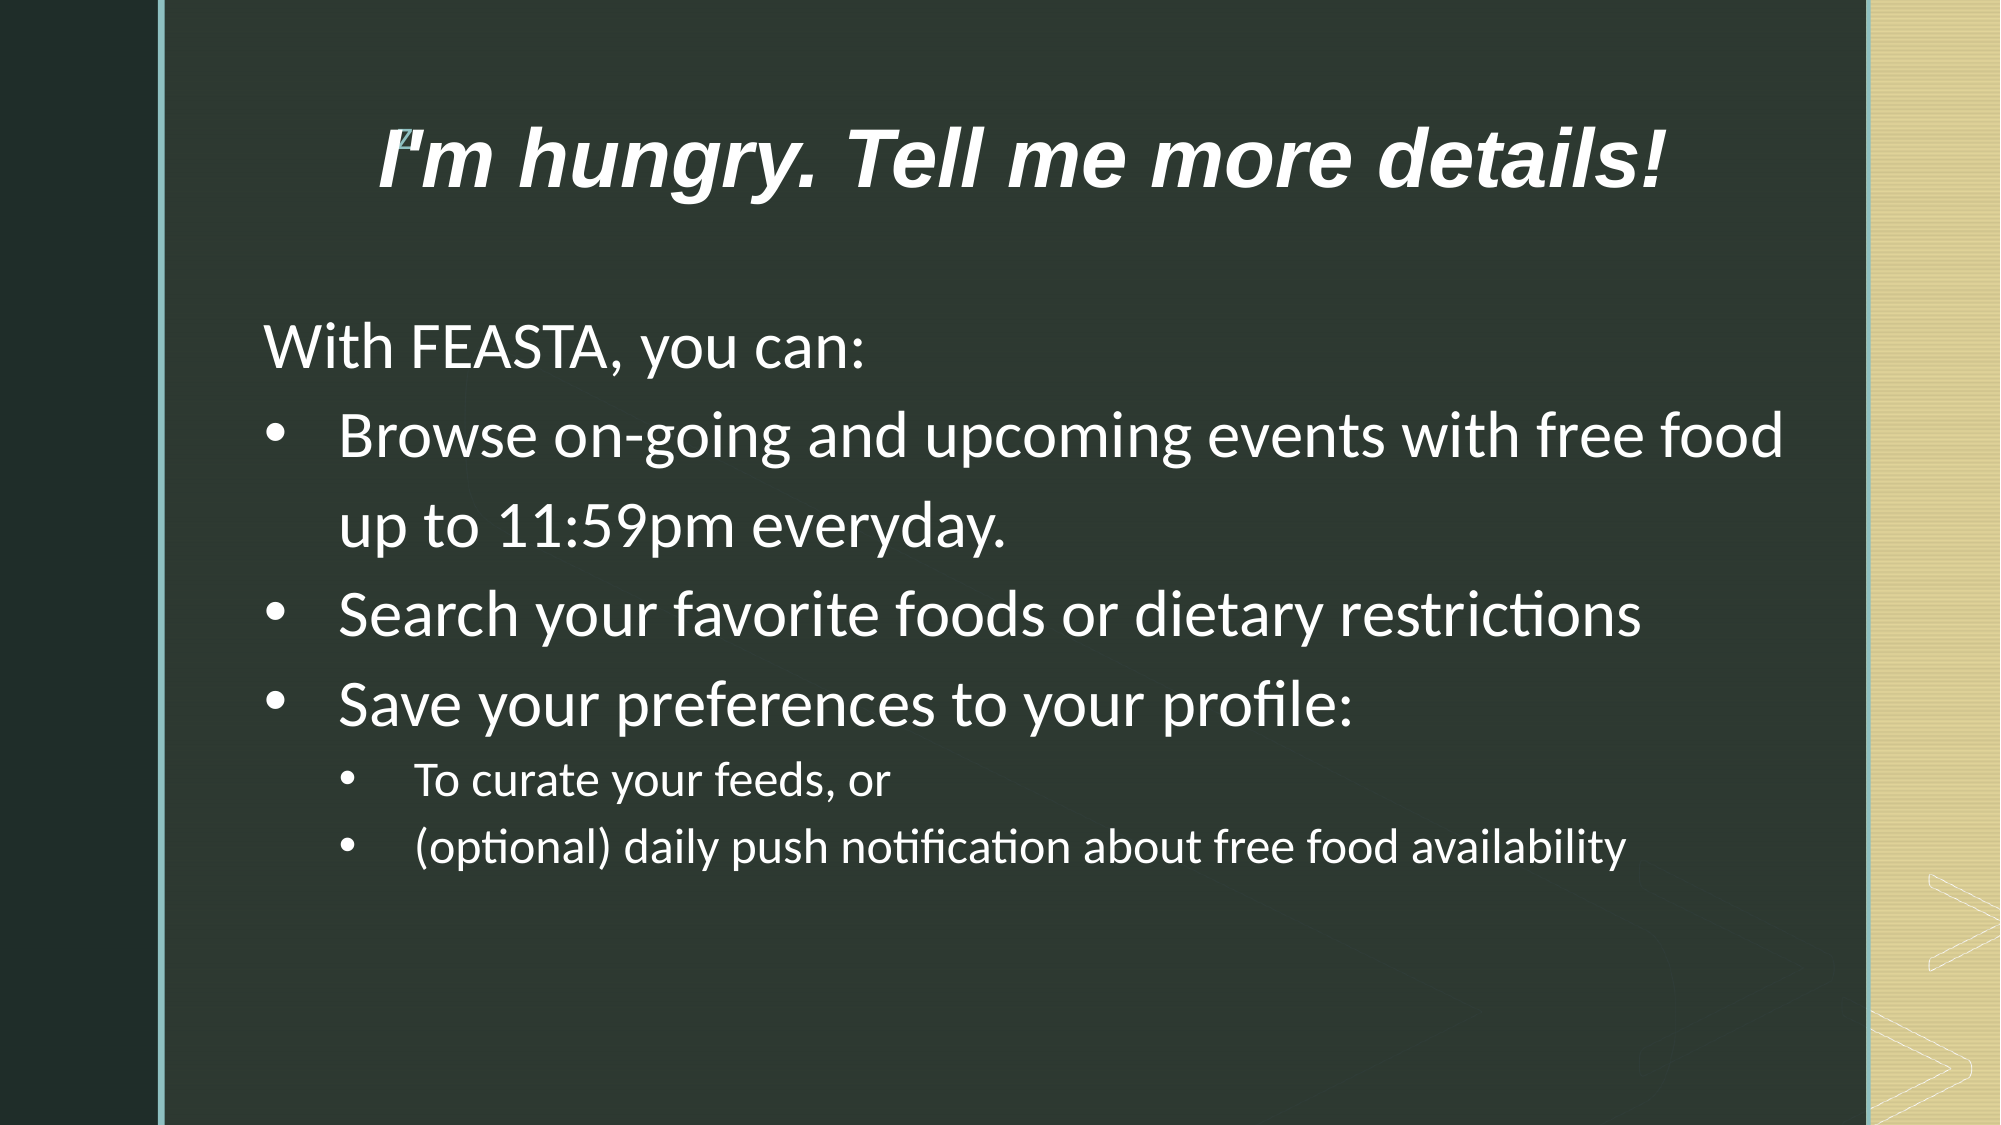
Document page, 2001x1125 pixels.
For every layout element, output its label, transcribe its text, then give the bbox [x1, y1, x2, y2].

title I'm hungry. Tell me more details! [226, 107, 1685, 285]
picture [1871, 0, 2000, 1125]
text_box With FEASTA, you can: Browse on-going and upcoming events with free food up to 11:59pm everyday. Search your favorite foods or dietary restrictions Save your preferences to your profile: To curate your feeds, or (optional) daily push notification about free food availability [248, 284, 1802, 882]
